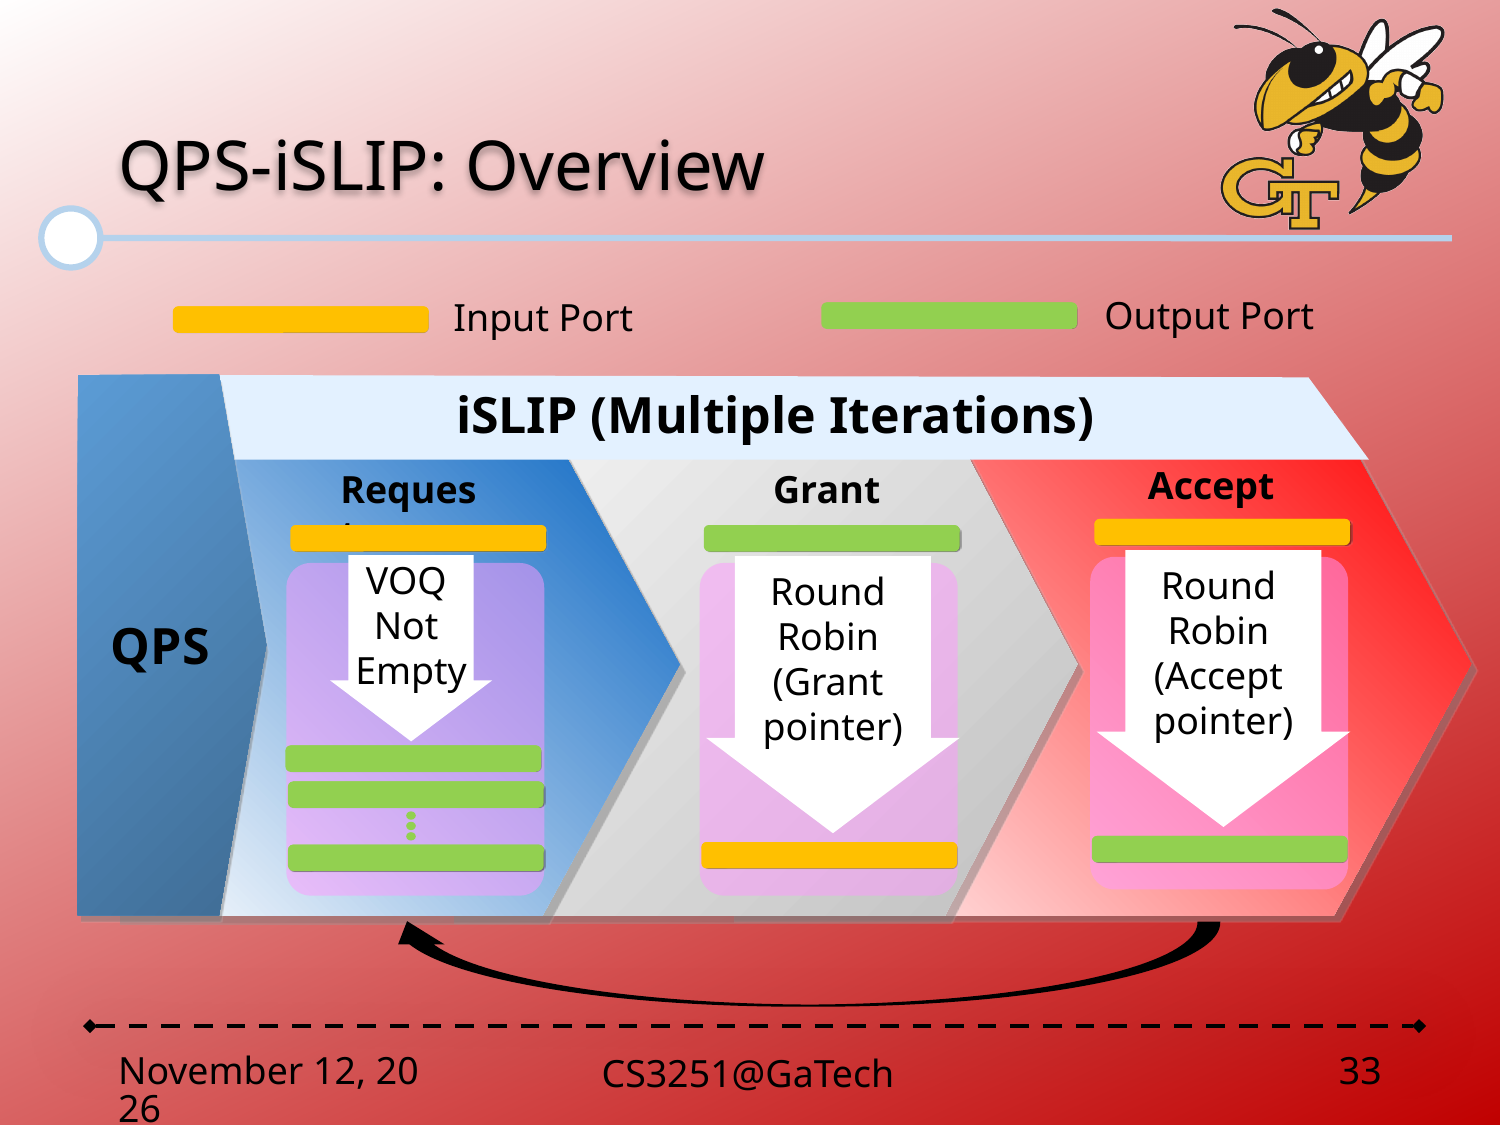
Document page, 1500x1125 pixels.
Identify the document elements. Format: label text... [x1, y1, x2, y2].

slide_number 33 [1059, 1042, 1397, 1103]
text_box Round Robin (Accept pointer) [1096, 550, 1351, 828]
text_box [821, 302, 1078, 329]
picture [1220, 8, 1445, 230]
text_box Output Port [1089, 284, 1330, 345]
text_box [398, 921, 1221, 1007]
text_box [407, 812, 415, 840]
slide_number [103, 1042, 361, 1103]
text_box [703, 525, 960, 552]
text_box Input Port [438, 286, 649, 347]
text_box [172, 306, 429, 333]
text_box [287, 781, 544, 808]
text_box [960, 460, 1472, 916]
footer CS3251@GaTech [361, 1042, 1059, 1103]
text_box VOQ Not Empty [330, 555, 493, 742]
title QPS-iSLIP: Overview [103, 59, 1397, 278]
text_box [557, 460, 1078, 916]
text_box [1090, 556, 1349, 890]
text_box QPS [77, 374, 267, 916]
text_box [1091, 835, 1348, 863]
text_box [285, 745, 542, 772]
text_box [286, 562, 545, 896]
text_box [287, 844, 544, 871]
text_box iSLIP (Multiple Iterations) [441, 376, 1110, 452]
text_box Round Robin (Grant pointer) [706, 556, 960, 834]
text_box Grant [758, 458, 939, 519]
text_box [226, 460, 680, 916]
text_box Accept [1133, 454, 1314, 515]
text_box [1094, 518, 1351, 546]
text_box Request [325, 553, 506, 562]
text_box [220, 375, 1370, 460]
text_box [290, 525, 547, 552]
text_box [699, 562, 958, 896]
text_box Request [325, 458, 506, 525]
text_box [701, 841, 958, 869]
